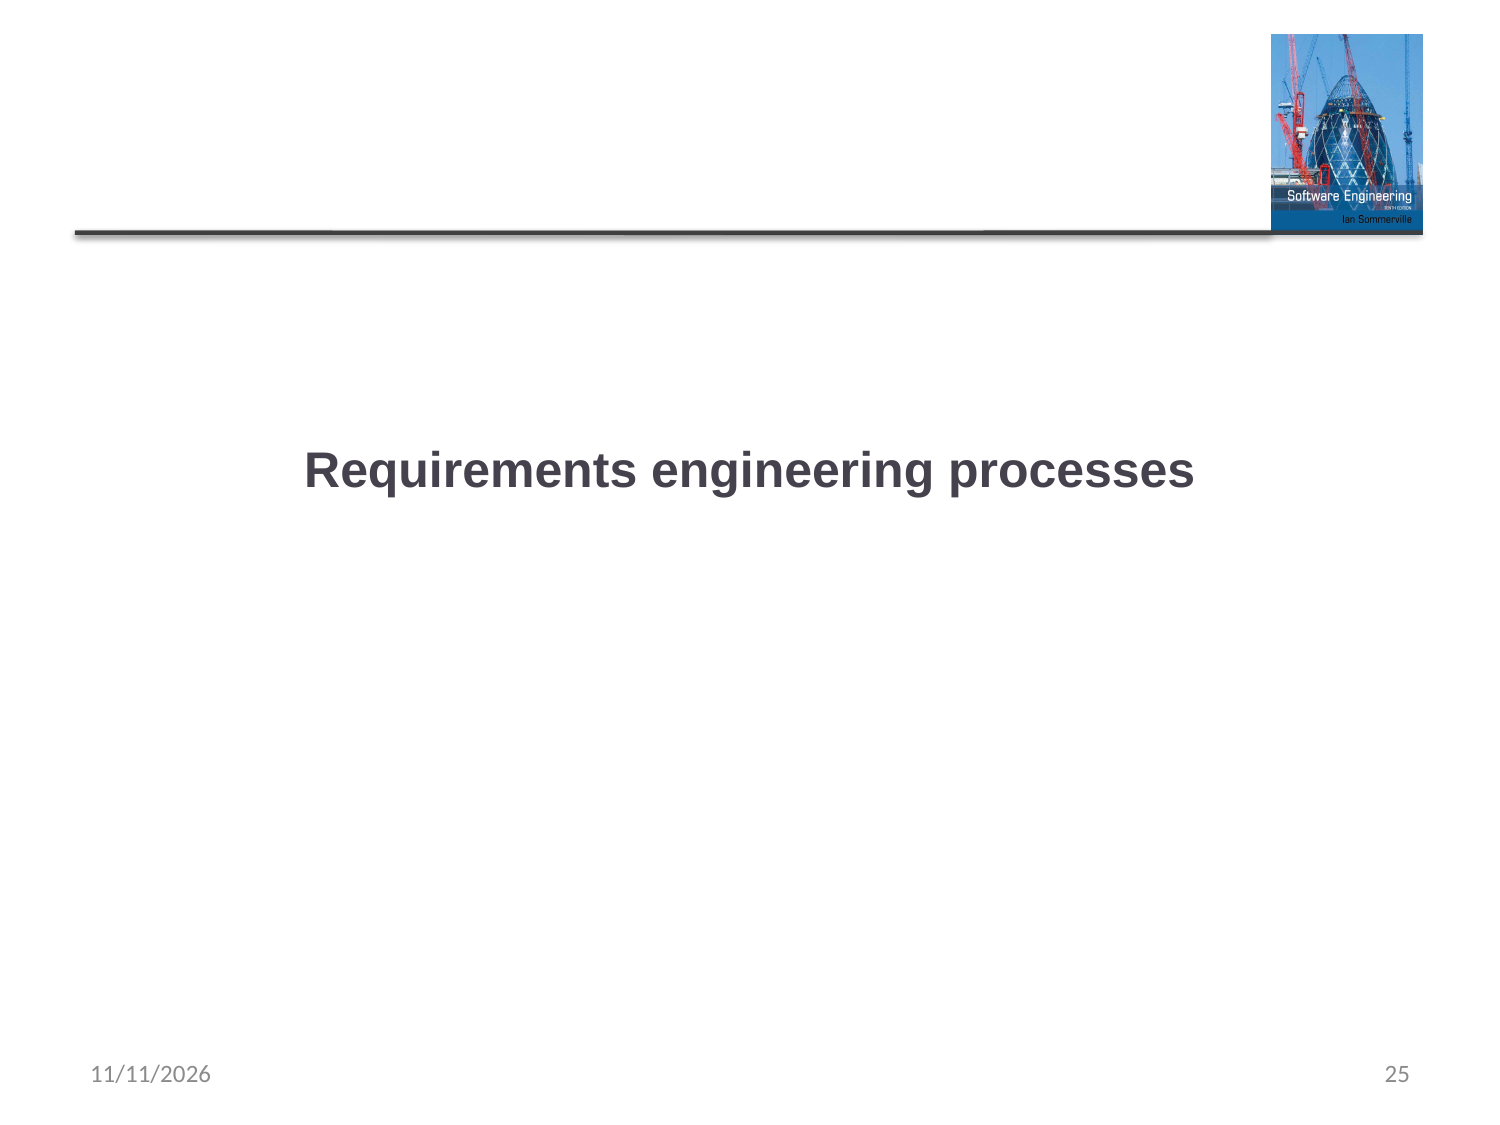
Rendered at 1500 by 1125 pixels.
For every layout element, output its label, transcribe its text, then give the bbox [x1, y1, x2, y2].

picture [1271, 34, 1423, 230]
slide_number 25 [1074, 1042, 1425, 1103]
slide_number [75, 1042, 425, 1103]
title Requirements engineering processes [74, 373, 1426, 562]
